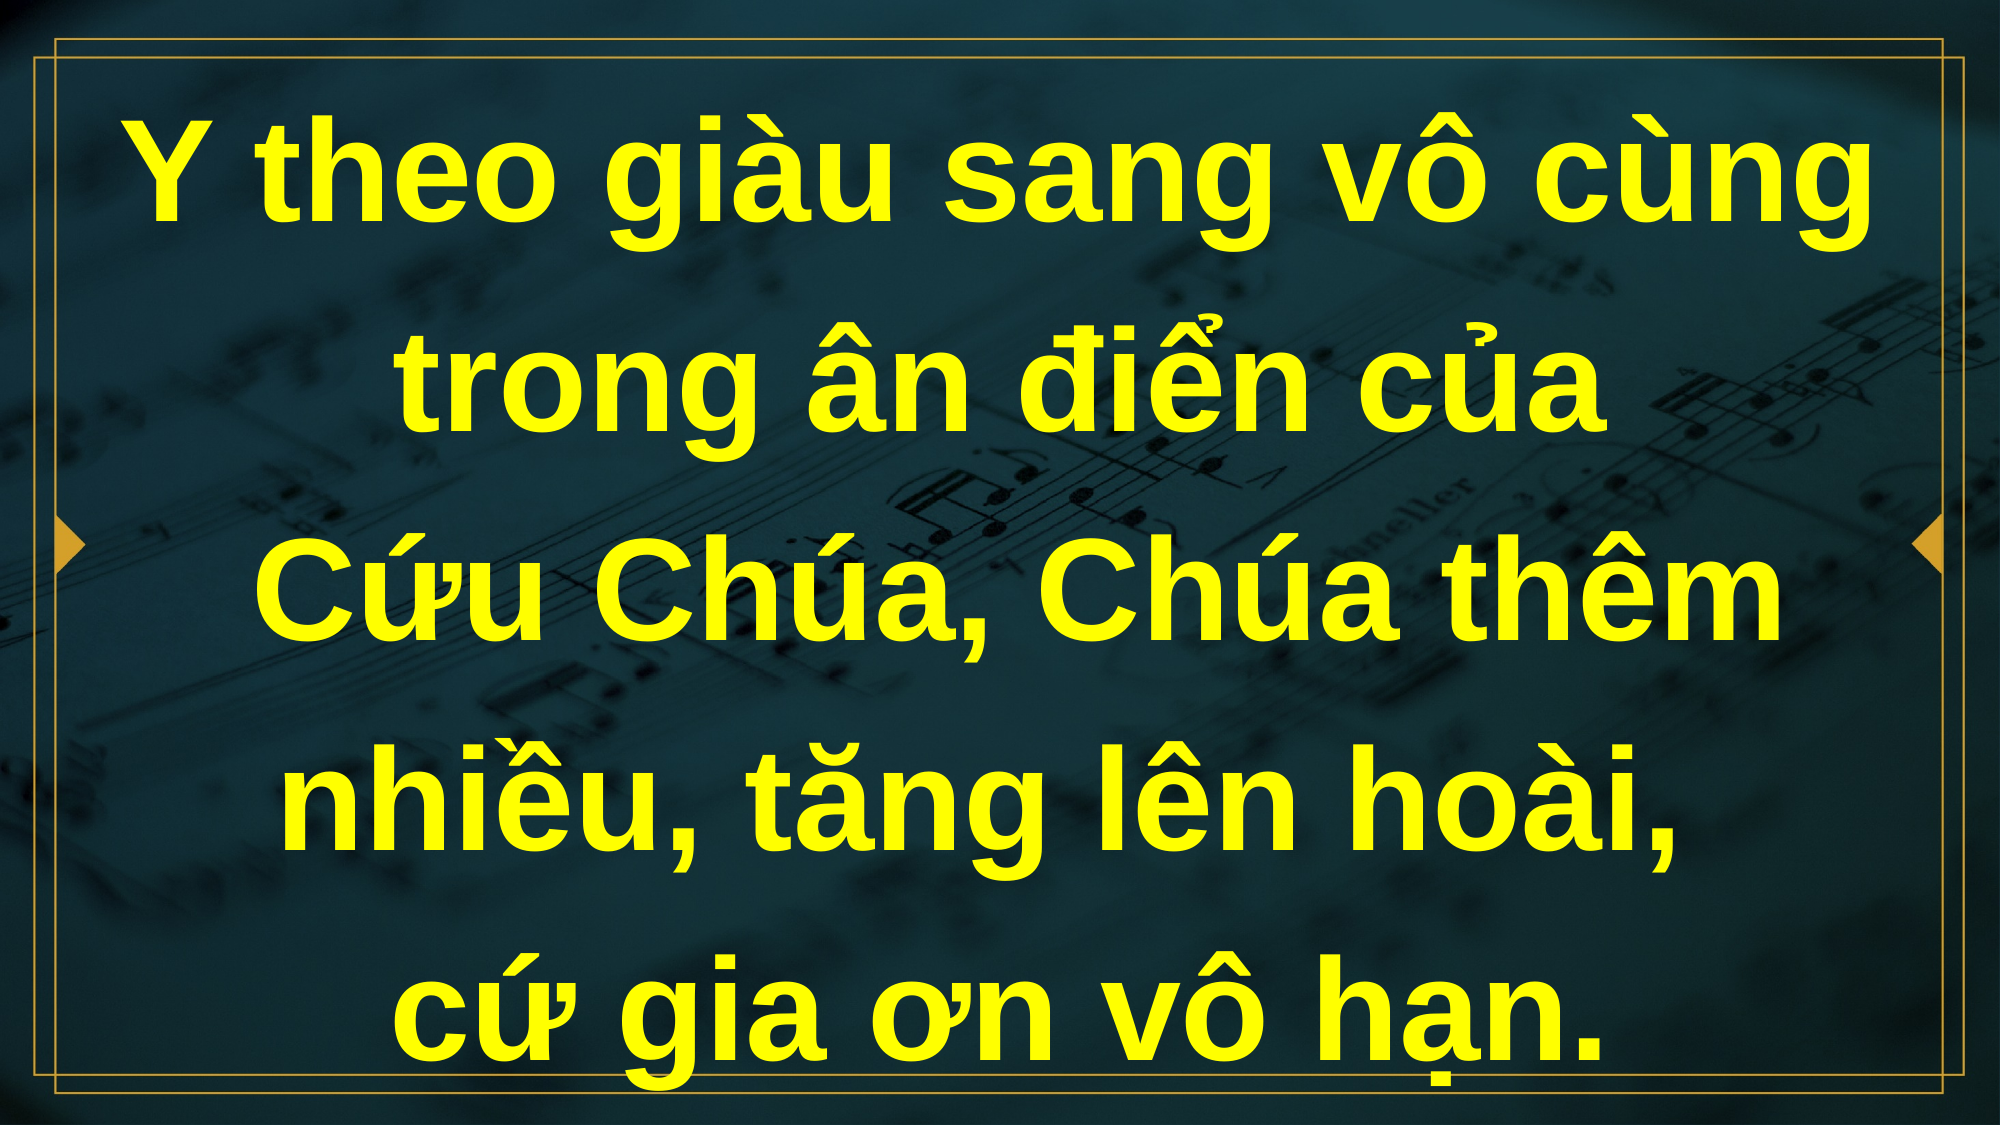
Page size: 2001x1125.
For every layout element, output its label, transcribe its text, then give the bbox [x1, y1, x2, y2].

picture [0, 0, 2000, 1125]
title Y theo giàu sang vô cùng trong ân điển của Cứu Chúa, Chúa thêm nhiều, tăng lên hoài, cứ gia ơn vô hạn. [55, 53, 1945, 1077]
